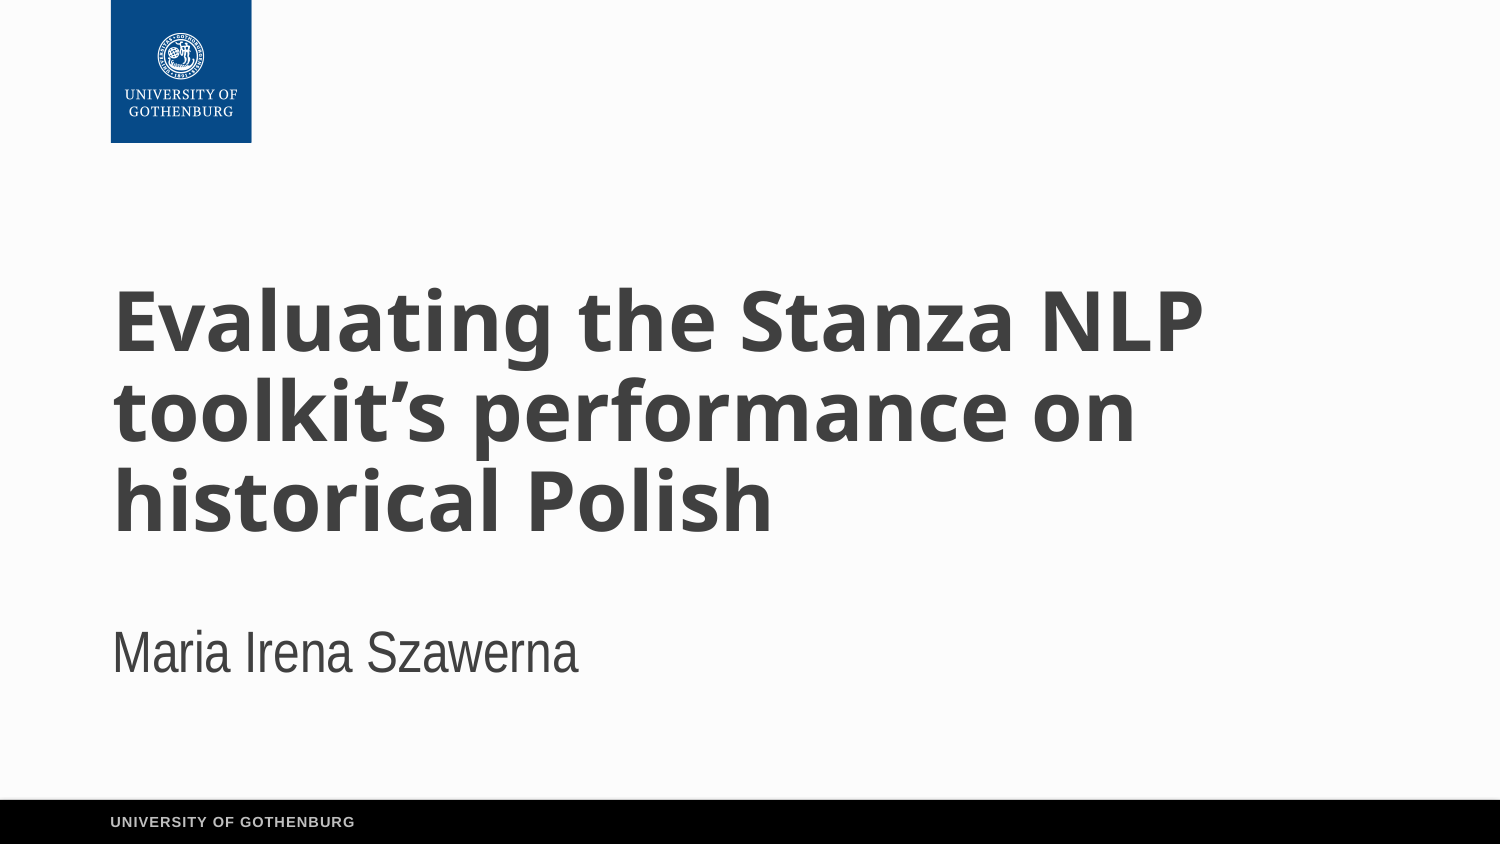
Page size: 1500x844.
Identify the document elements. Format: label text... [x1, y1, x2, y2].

picture [110, 0, 252, 143]
title Evaluating the Stanza NLP toolkit’s performance on historical Polish Maria Irena Szawerna [112, 279, 1400, 421]
